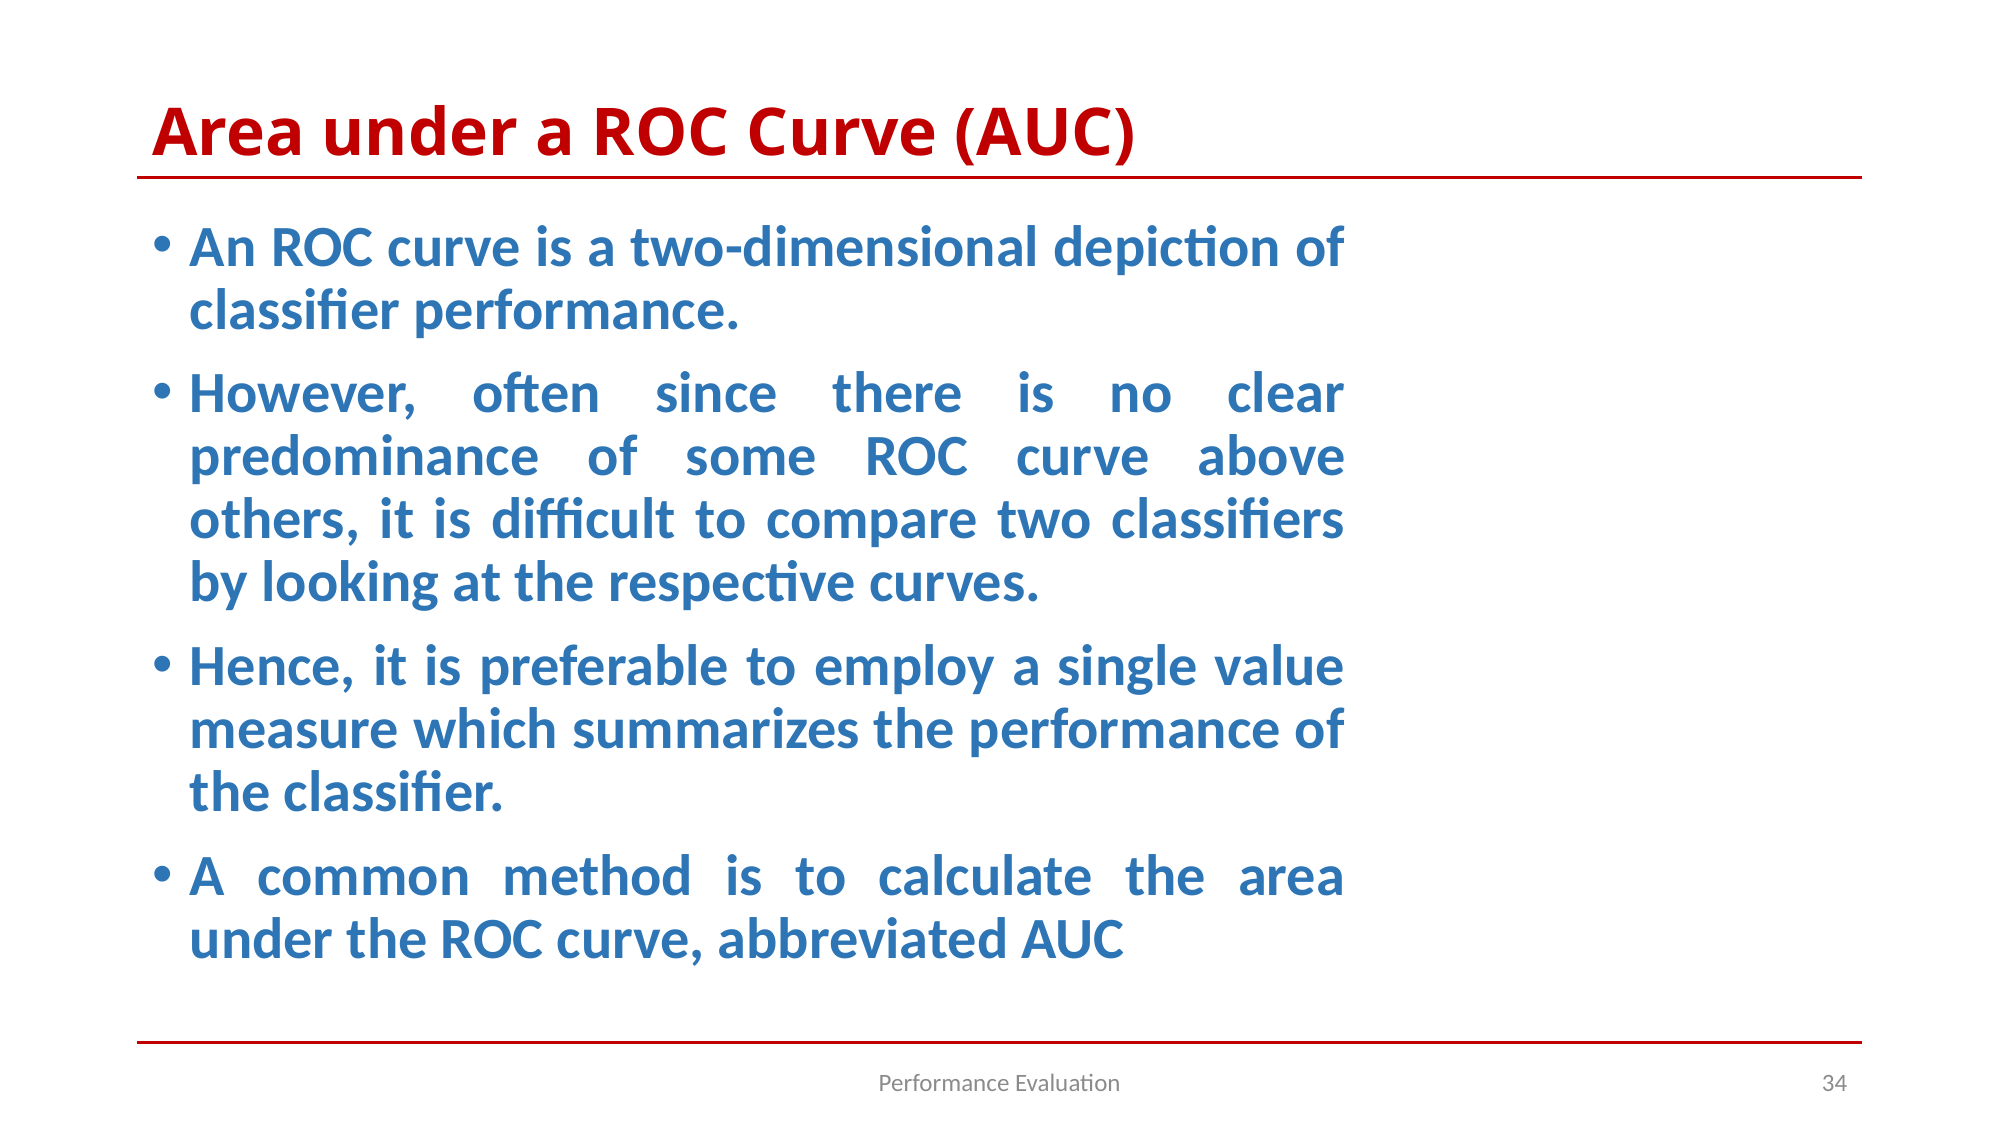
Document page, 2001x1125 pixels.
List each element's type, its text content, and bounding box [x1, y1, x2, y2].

footer Performance Evaluation [662, 1051, 1338, 1111]
slide_number 34 [1412, 1051, 1863, 1111]
title Area under a ROC Curve (AUC) [137, 90, 1863, 178]
list An ROC curve is a two-dimensional depiction of classifier performance. However, often since there is no clear predominance of some ROC curve above others, it is difficult to compare two classifiers by looking at the respective curves. Hence, it is preferable to employ a single value measure which summarizes the performance of the classifier. A common method is to calculate the area under the ROC curve, abbreviated AUC [137, 208, 1361, 1014]
